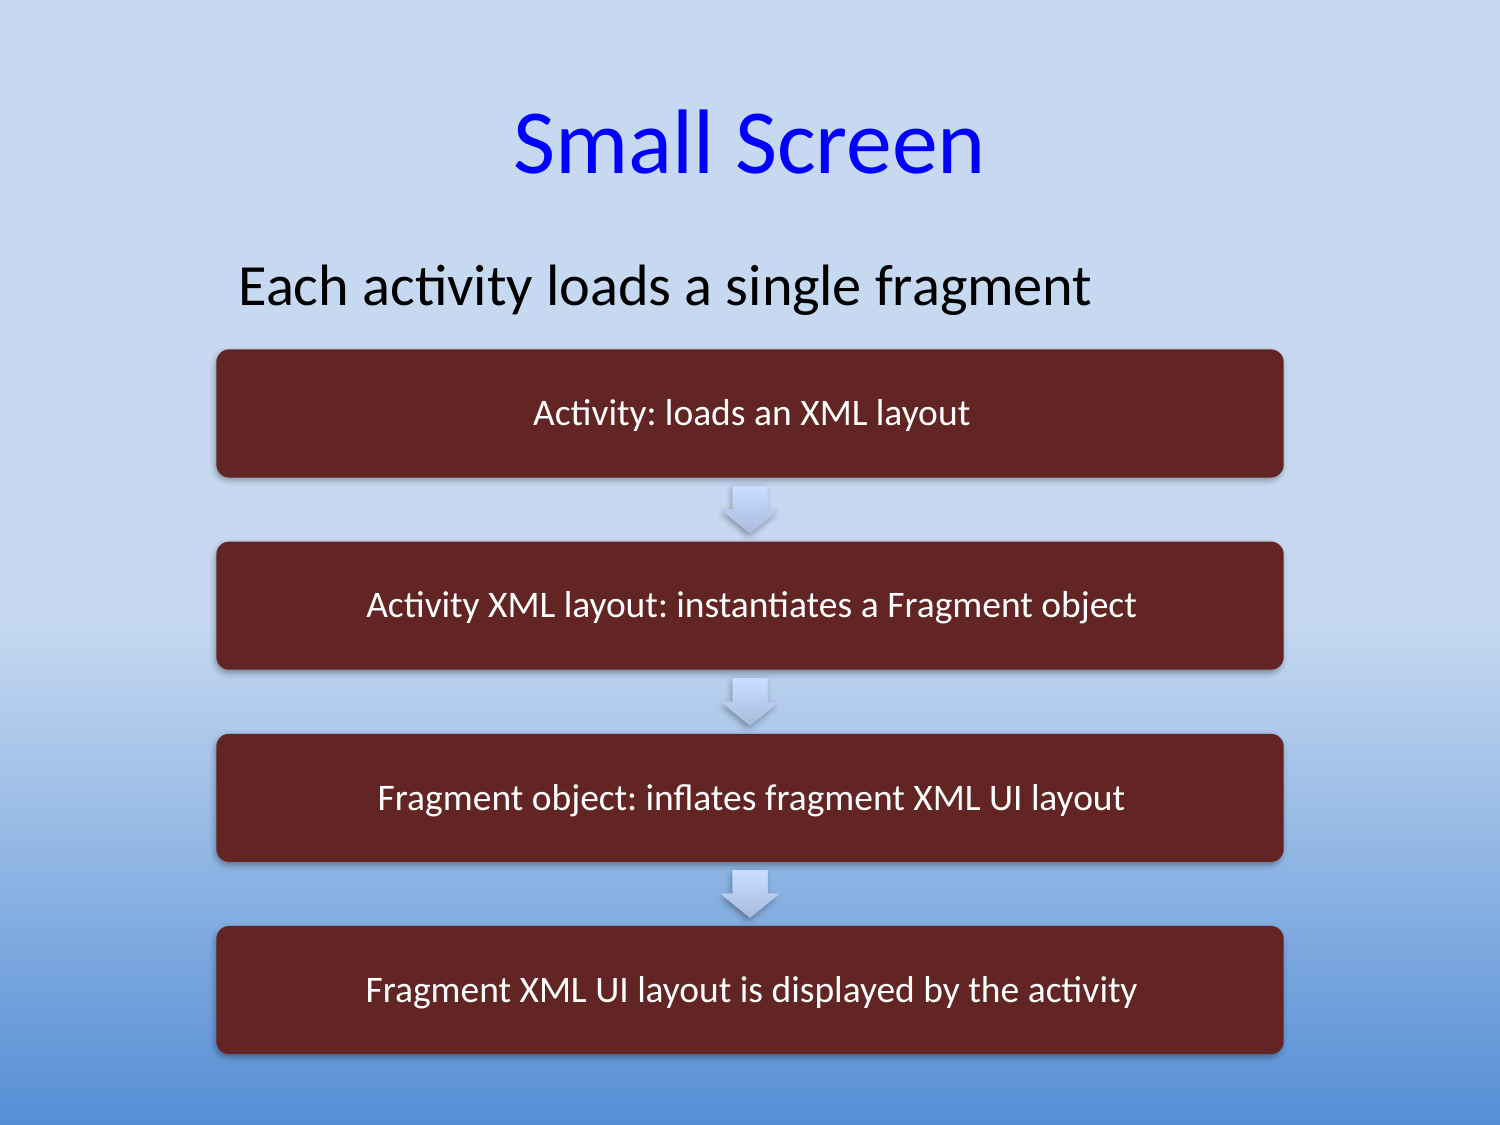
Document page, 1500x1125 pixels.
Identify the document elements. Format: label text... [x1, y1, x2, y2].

text_box Each activity loads a single fragment [223, 239, 1425, 325]
text_box Small Screen [74, 75, 1425, 263]
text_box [74, 348, 1426, 1055]
